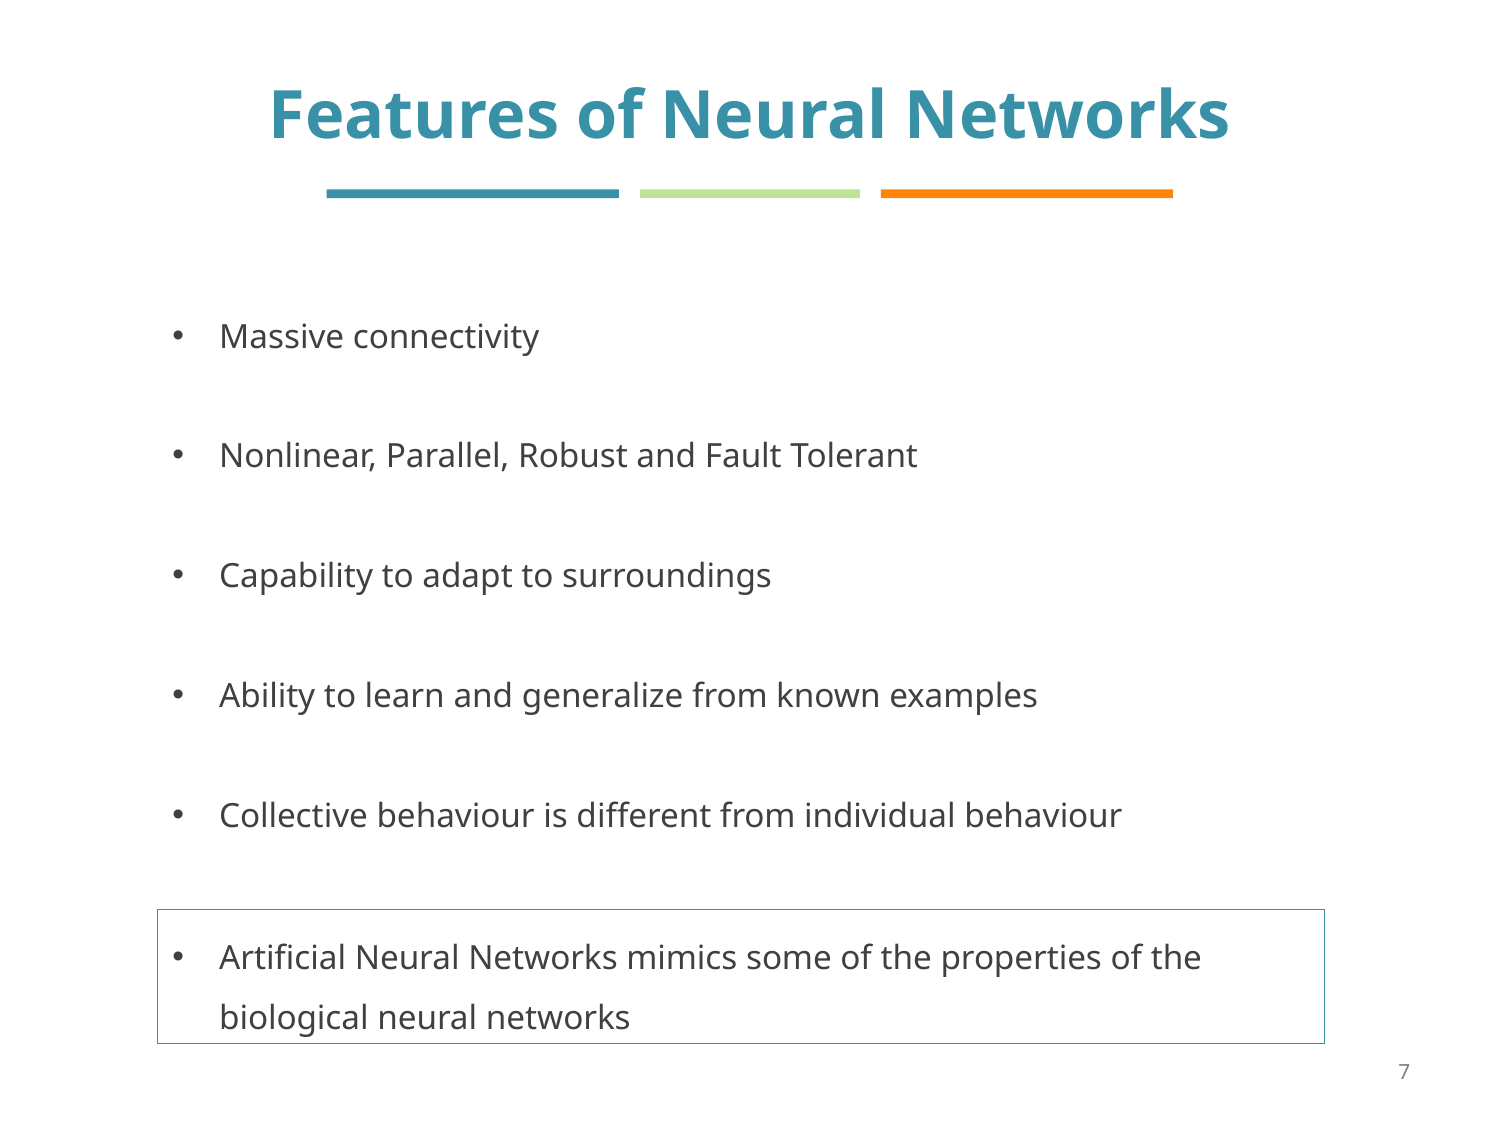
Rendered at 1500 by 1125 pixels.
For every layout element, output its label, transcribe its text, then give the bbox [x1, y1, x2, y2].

slide_number 7 [1074, 1042, 1425, 1103]
text_box Artificial Neural Networks mimics some of the properties of the biological neural networks [157, 909, 1325, 1044]
text_box Massive connectivity Nonlinear, Parallel, Robust and Fault Tolerant Capability to adapt to surroundings Ability to learn and generalize from known examples Collective behaviour is different from individual behaviour [157, 287, 1325, 842]
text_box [326, 189, 1174, 199]
title Features of Neural Networks [75, 44, 1425, 178]
